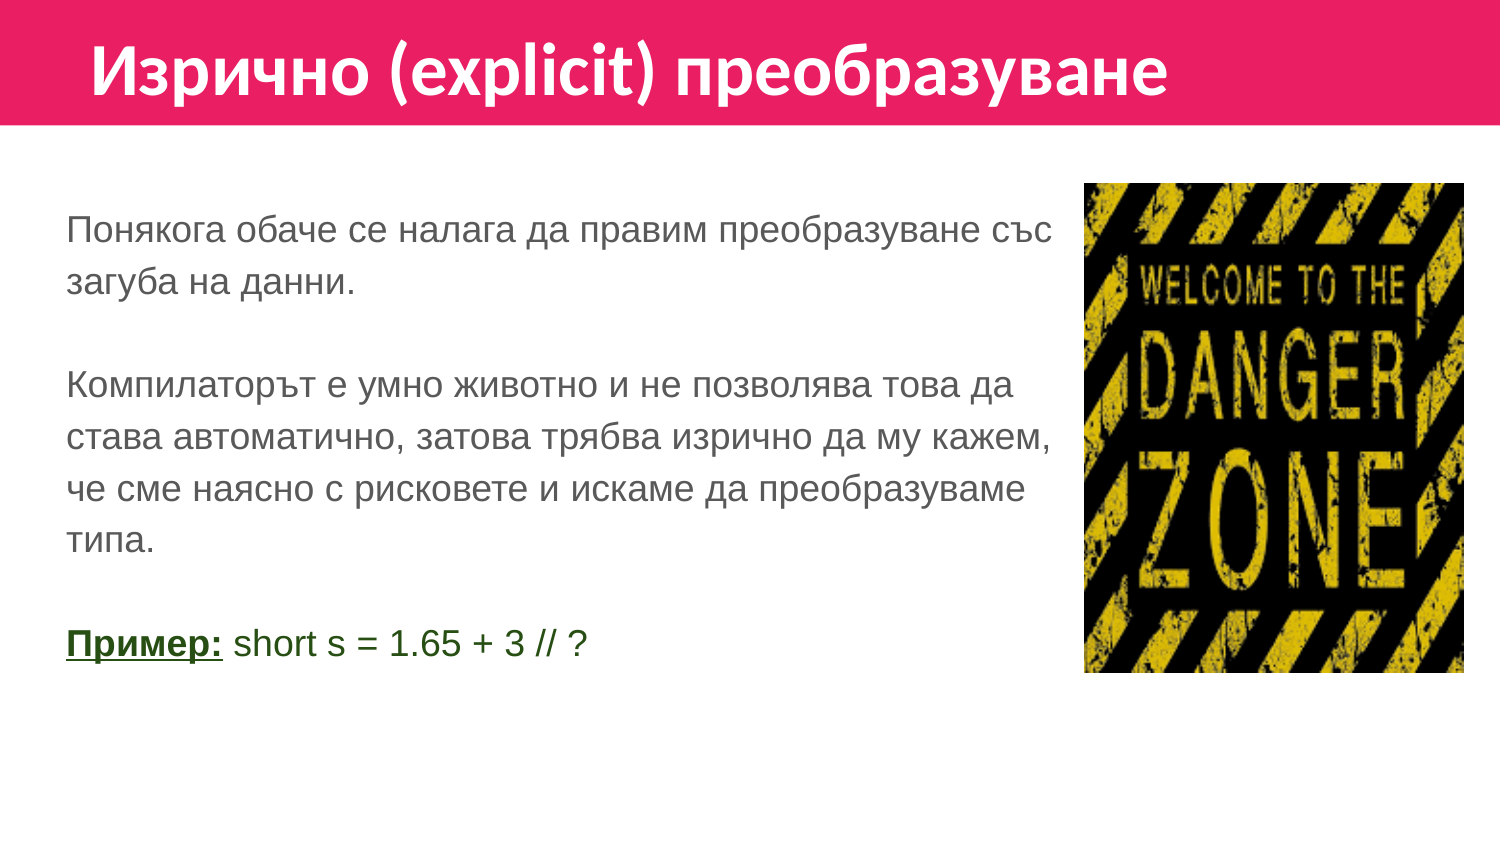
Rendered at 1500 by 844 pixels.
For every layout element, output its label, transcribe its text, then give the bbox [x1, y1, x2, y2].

picture [1084, 183, 1464, 673]
list Понякога обаче се налага да правим преобразуване със загуба на данни. Компилаторът е умно животно и не позволява това да става автоматично, затова трябва изрично да му кажем, че сме наясно с рисковете и искаме да преобразуваме типа. Пример: short s = 1.65 + 3 // ? [51, 183, 1073, 744]
text_box Изрично (explicit) преобразуване [0, 4, 1490, 121]
text_box [0, 0, 1500, 126]
